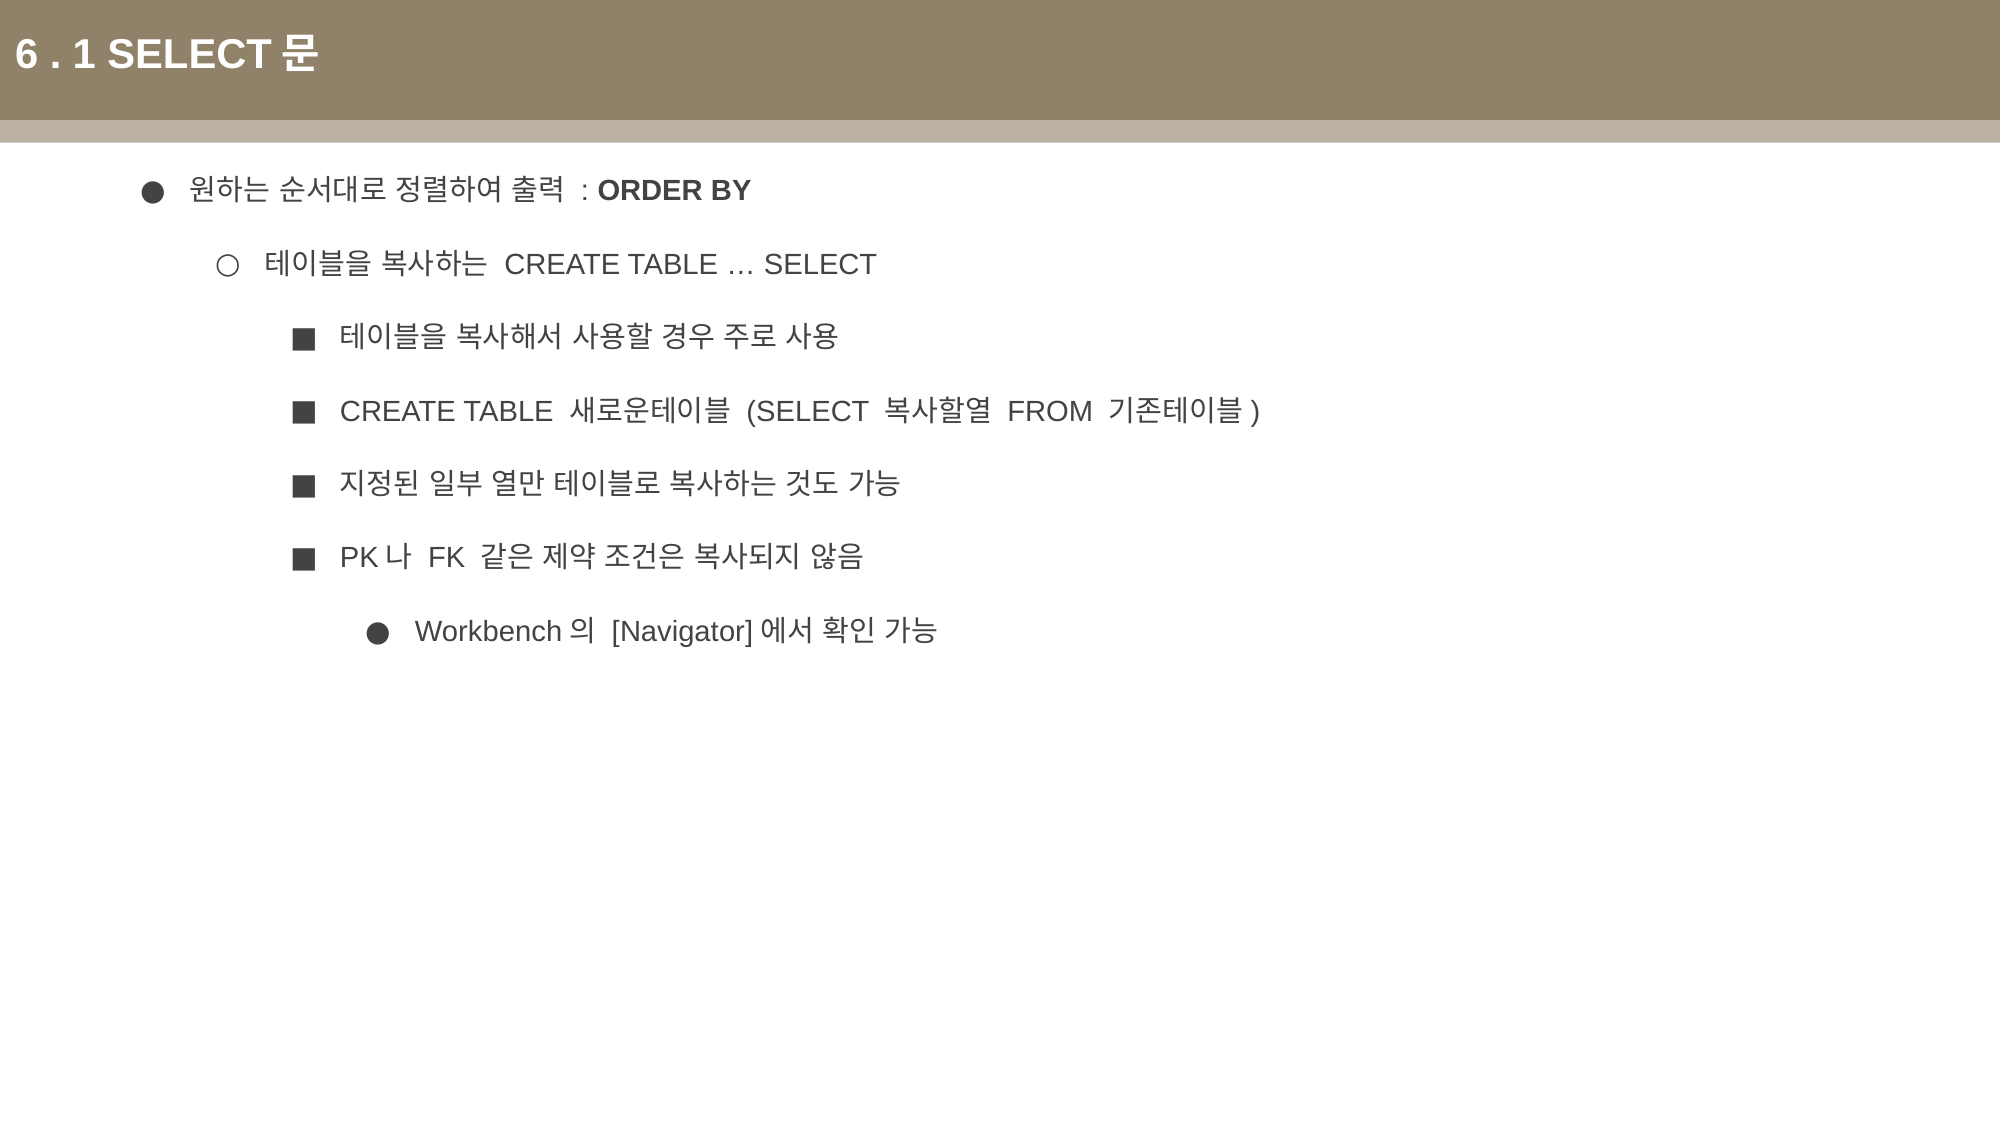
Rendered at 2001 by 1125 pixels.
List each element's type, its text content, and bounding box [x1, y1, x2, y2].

text_box 6 . 1 SELECT문 [0, 12, 1864, 138]
list 원하는 순서대로 정렬하여 출력 : ORDER BY 테이블을 복사하는 CREATE TABLE … SELECT 테이블을 복사해서 사용할 경우 주로 사용 CREATE TABLE 새로운테이블 (SELECT 복사할열 FROM 기존테이블) 지정된 일부 열만 테이블로 복사하는 것도 가능 PK나 FK 같은 제약 조건은 복사되지 않음 Workbench의 [Navigator]에서 확인 가능 [99, 151, 1525, 1089]
